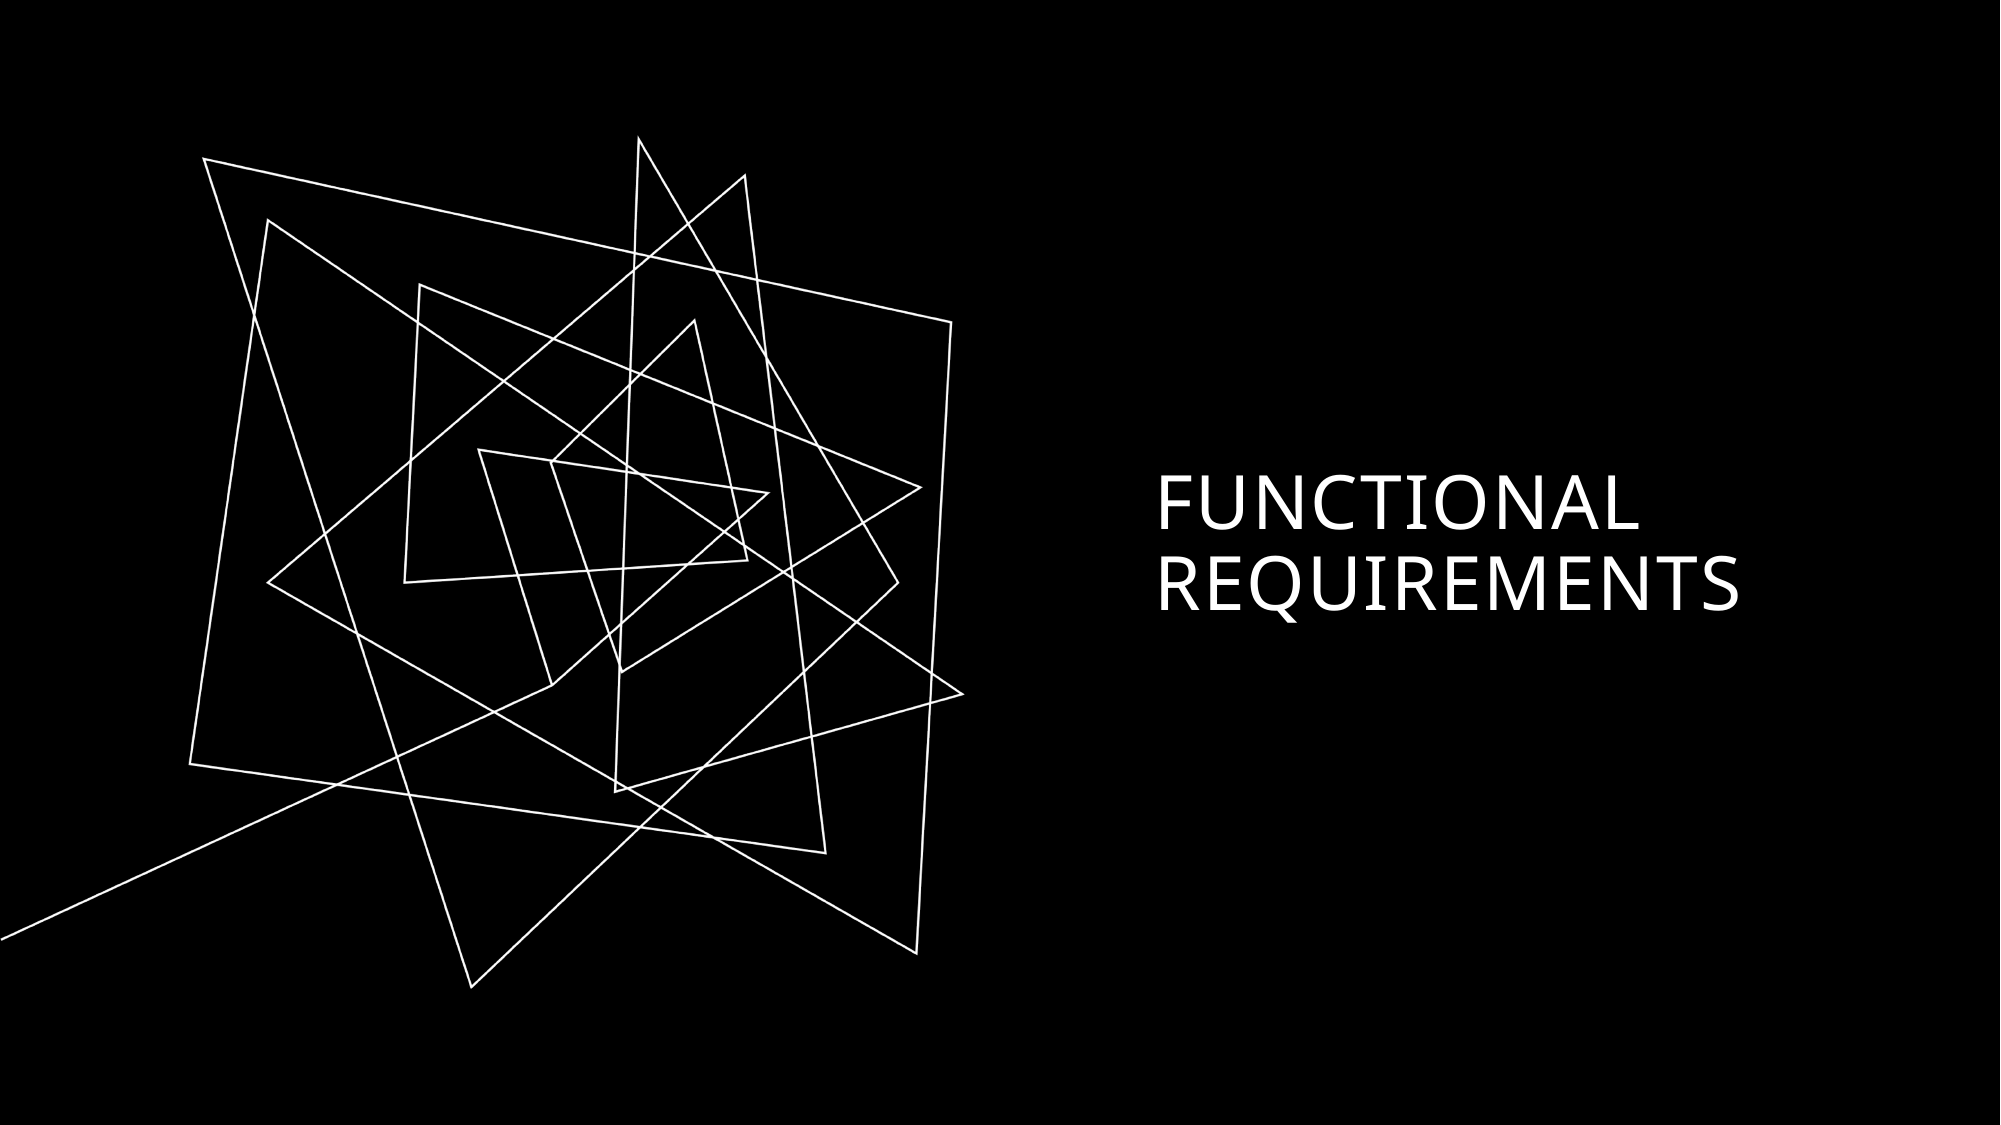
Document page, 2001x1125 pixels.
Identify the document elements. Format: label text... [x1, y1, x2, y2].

picture [0, 135, 965, 989]
title Functional requirements [1146, 351, 1833, 635]
